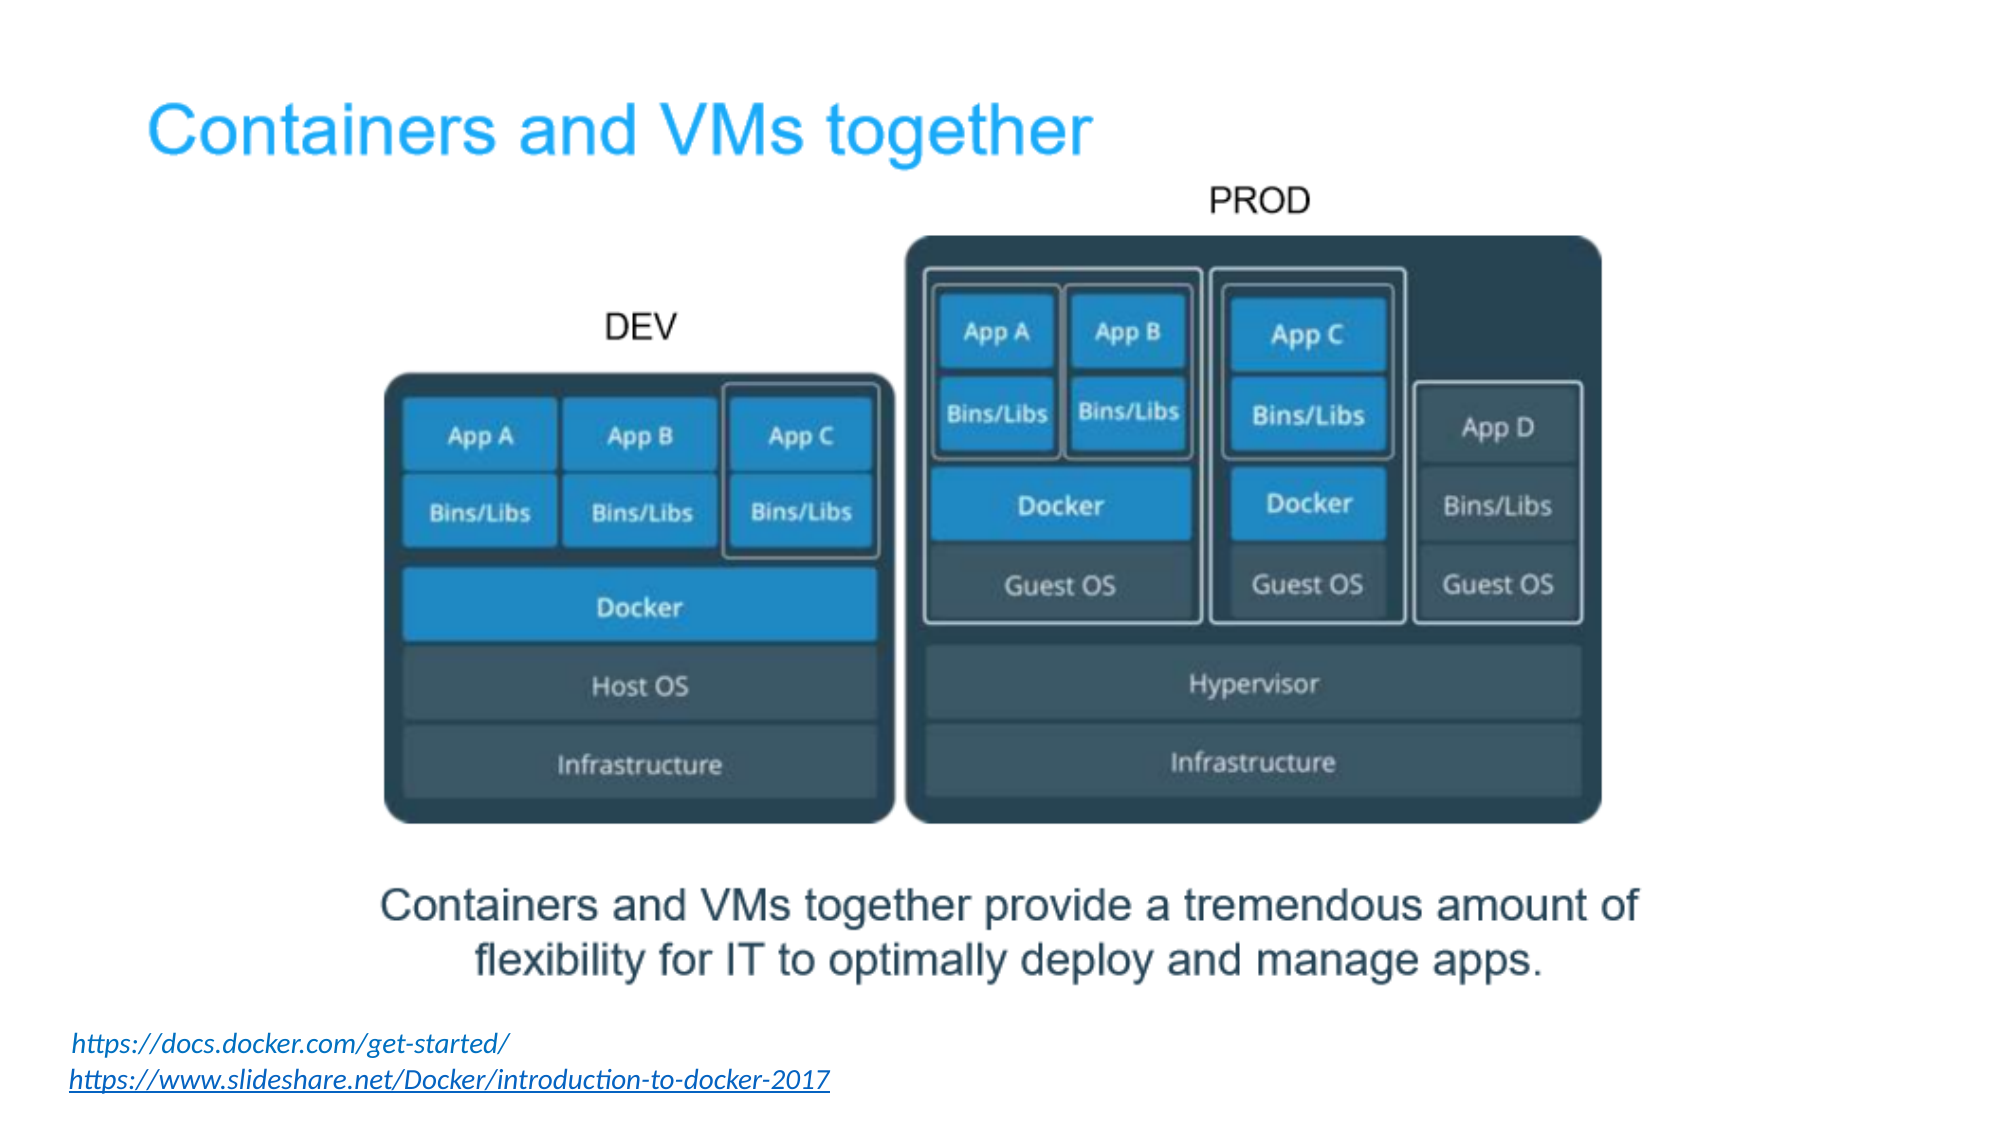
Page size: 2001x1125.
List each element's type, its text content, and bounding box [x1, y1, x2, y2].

text_box https://docs.docker.com/get-started/ [56, 1017, 525, 1052]
picture [121, 69, 1807, 1048]
text_box https://www.slideshare.net/Docker/introduction-to-docker-2017 [53, 1052, 1122, 1103]
